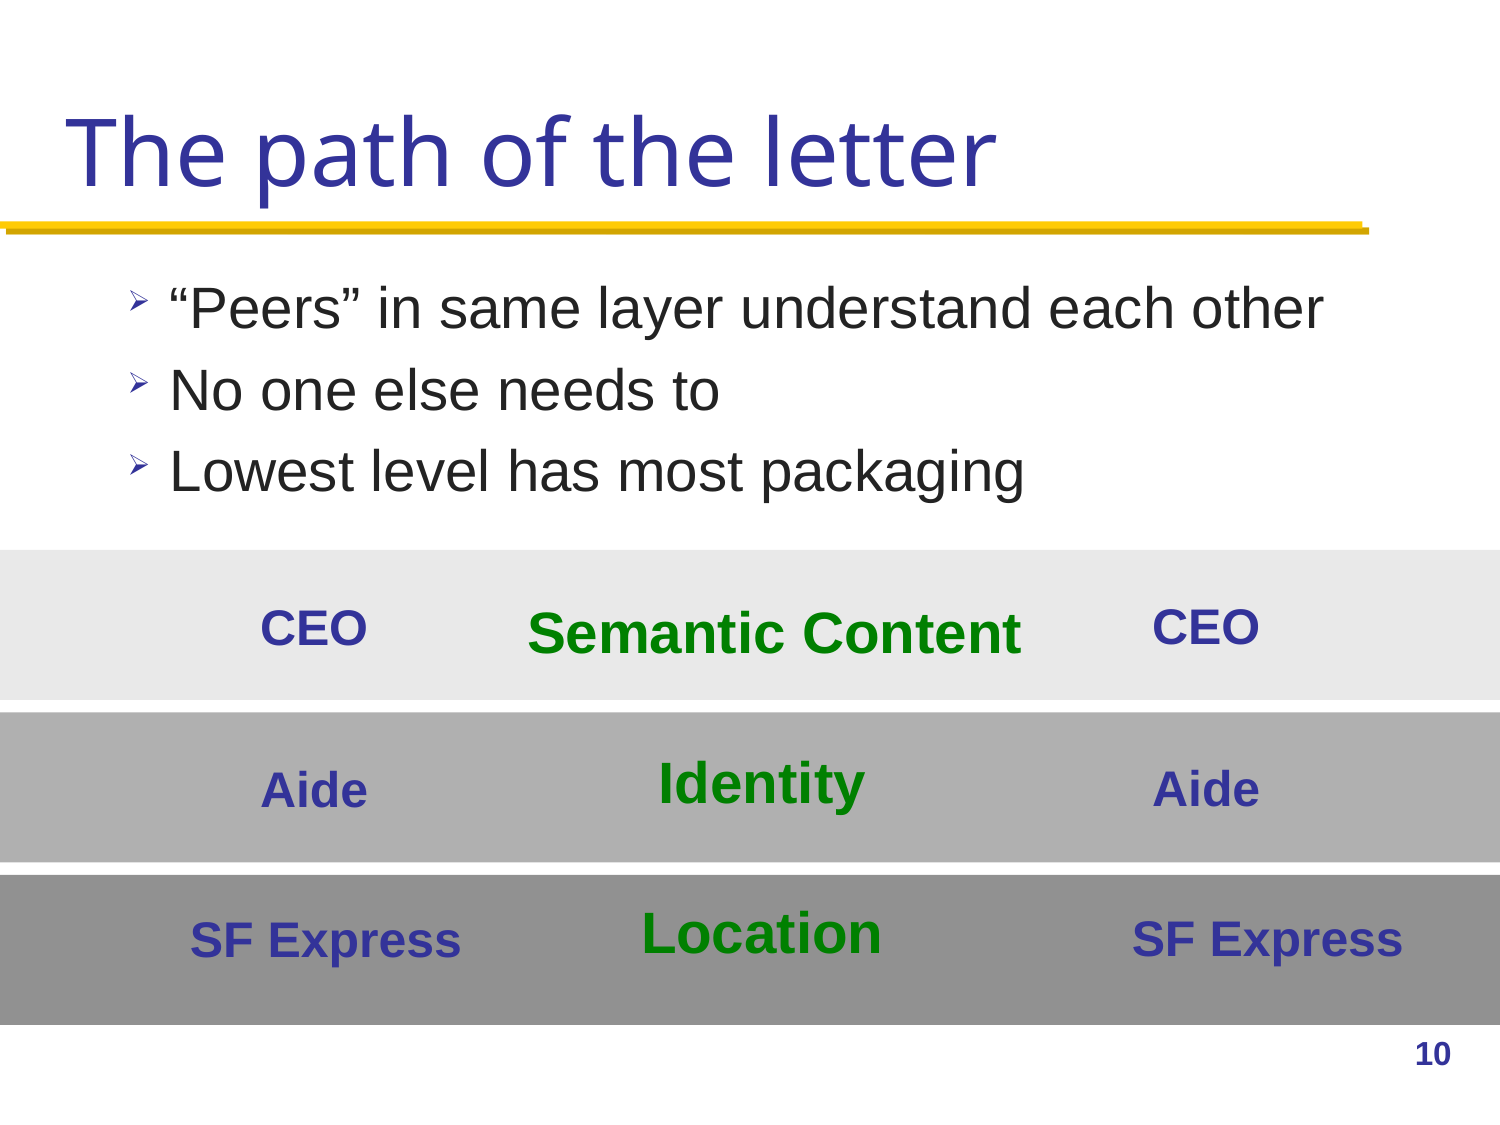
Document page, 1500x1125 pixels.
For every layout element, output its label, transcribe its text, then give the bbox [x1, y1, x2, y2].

list “Peers” in same layer understand each other No one else needs to Lowest level has most packaging [112, 262, 1413, 548]
title The path of the letter [49, 24, 1451, 213]
slide_number 10 [1400, 1033, 1500, 1100]
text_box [0, 549, 1500, 1026]
